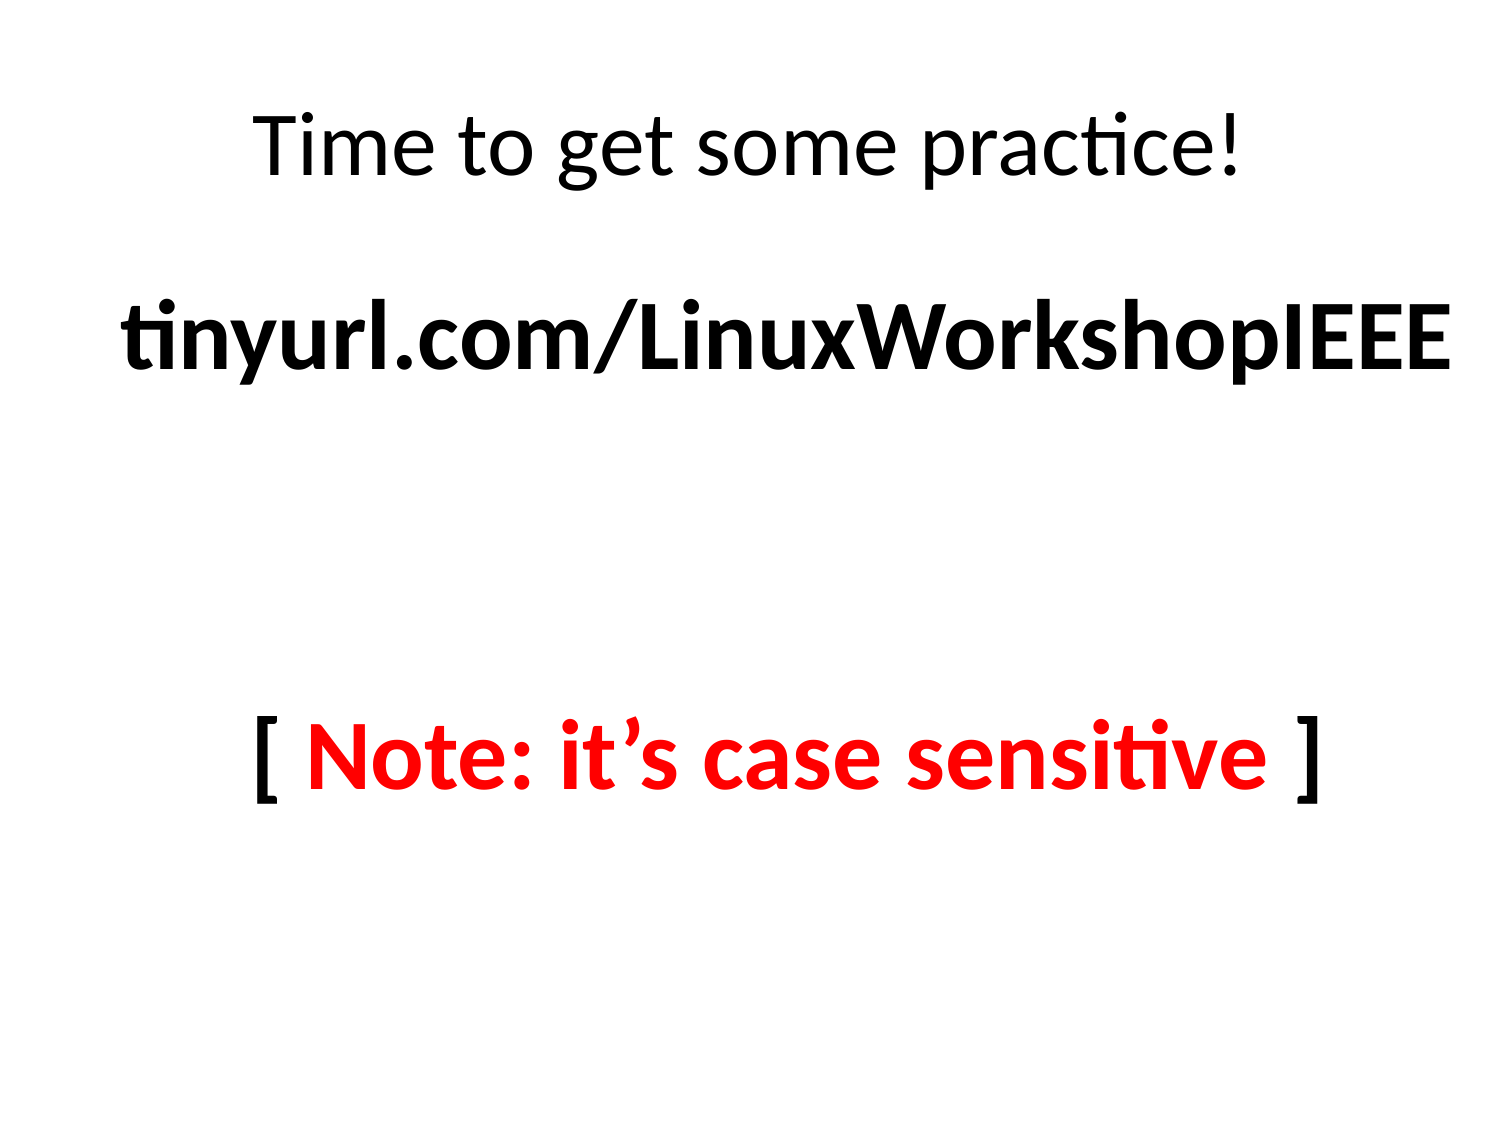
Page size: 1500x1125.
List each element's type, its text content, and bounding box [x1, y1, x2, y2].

list tinyurl.com/LinuxWorkshopIEEE [ Note: it’s case sensitive ] [0, 262, 1500, 1005]
title Time to get some practice! [75, 45, 1425, 233]
